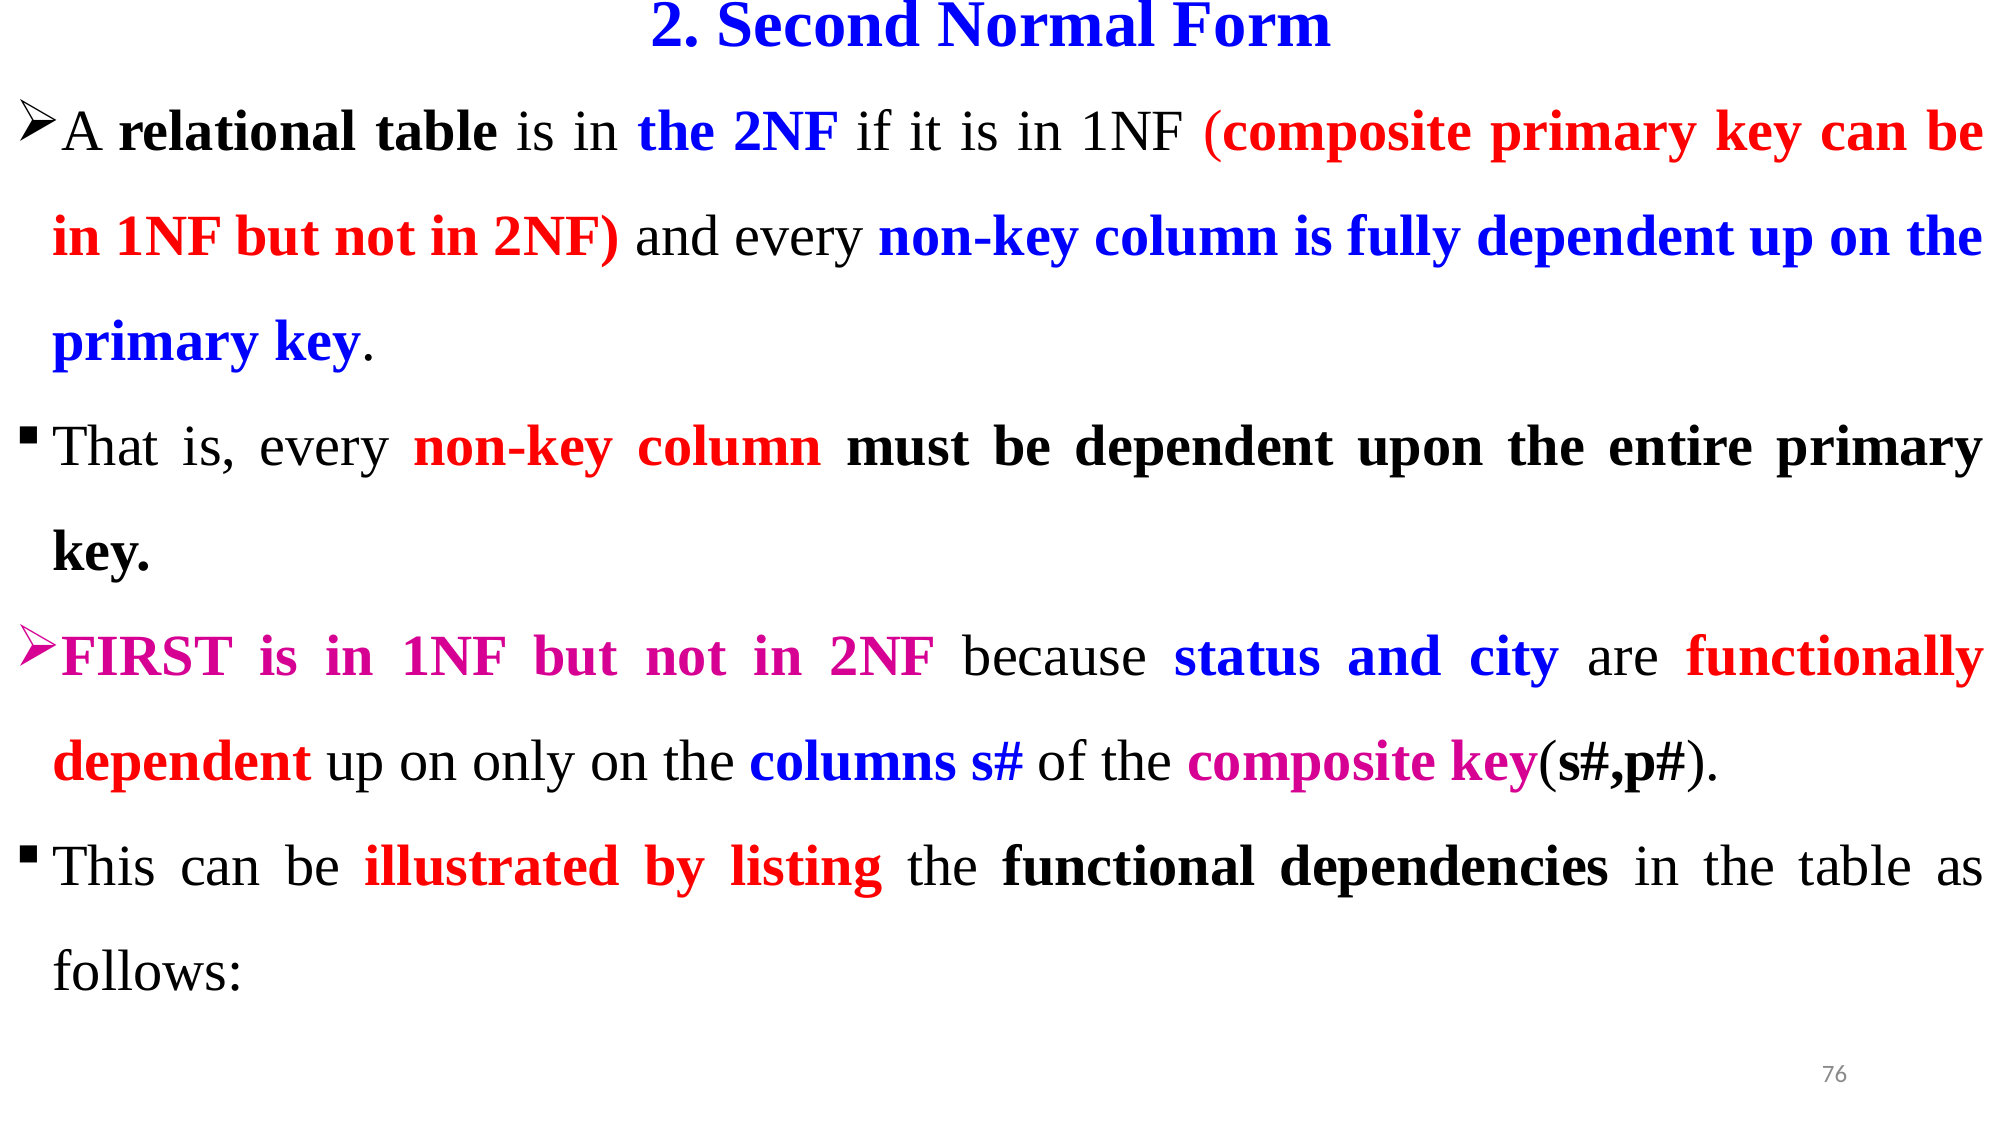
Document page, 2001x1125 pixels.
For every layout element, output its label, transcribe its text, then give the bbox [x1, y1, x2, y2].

list A relational table is in the 2NF if it is in 1NF (composite primary key can be in 1NF but not in 2NF) and every non-key column is fully dependent up on the primary key. That is, every non-key column must be dependent upon the entire primary key. FIRST is in 1NF but not in 2NF because status and city are functionally dependent up on only on the columns s# of the composite key(s#,p#). This can be illustrated by listing the functional dependencies in the table as follows: [0, 50, 2000, 1125]
slide_number 76 [1412, 1042, 1863, 1103]
title 2. Second Normal Form [324, 0, 1675, 50]
